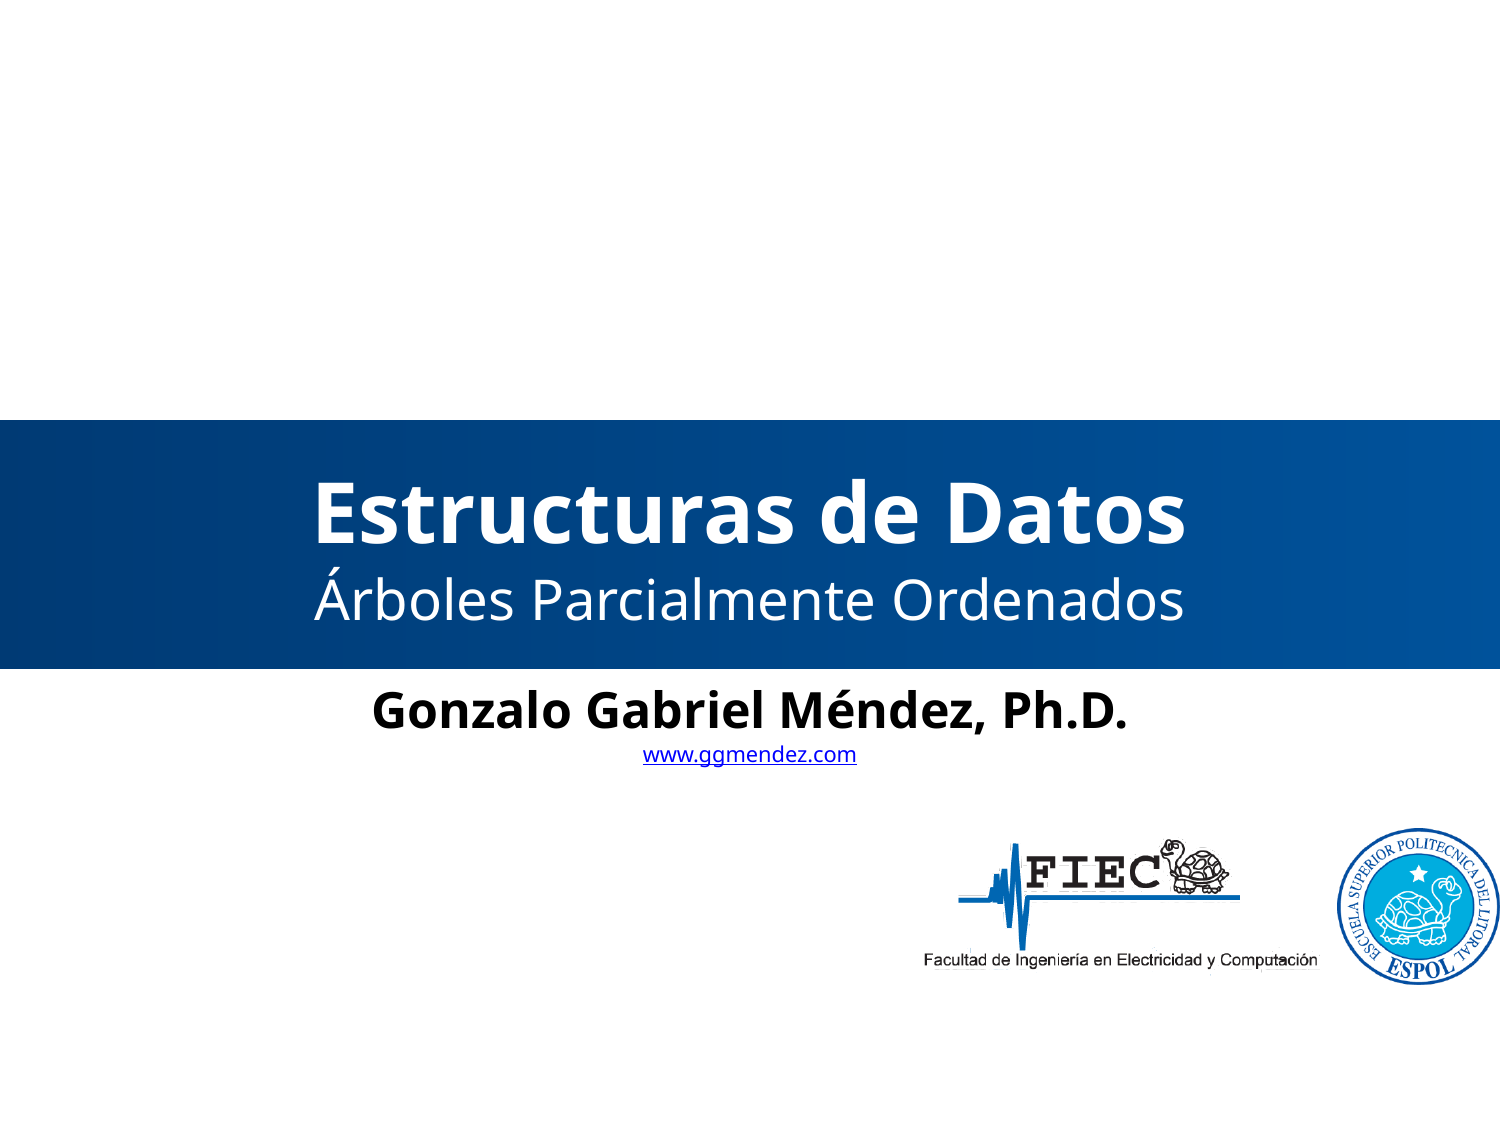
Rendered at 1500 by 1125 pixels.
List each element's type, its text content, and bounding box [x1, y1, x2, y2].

text_box Estructuras de Datos [311, 470, 1189, 562]
text_box [0, 419, 1500, 671]
picture [1336, 828, 1500, 985]
picture [920, 836, 1320, 977]
text_box Árboles Parcialmente Ordenados [314, 571, 1186, 633]
text_box Gonzalo Gabriel Méndez, Ph.D. www.ggmendez.com [371, 684, 1129, 768]
